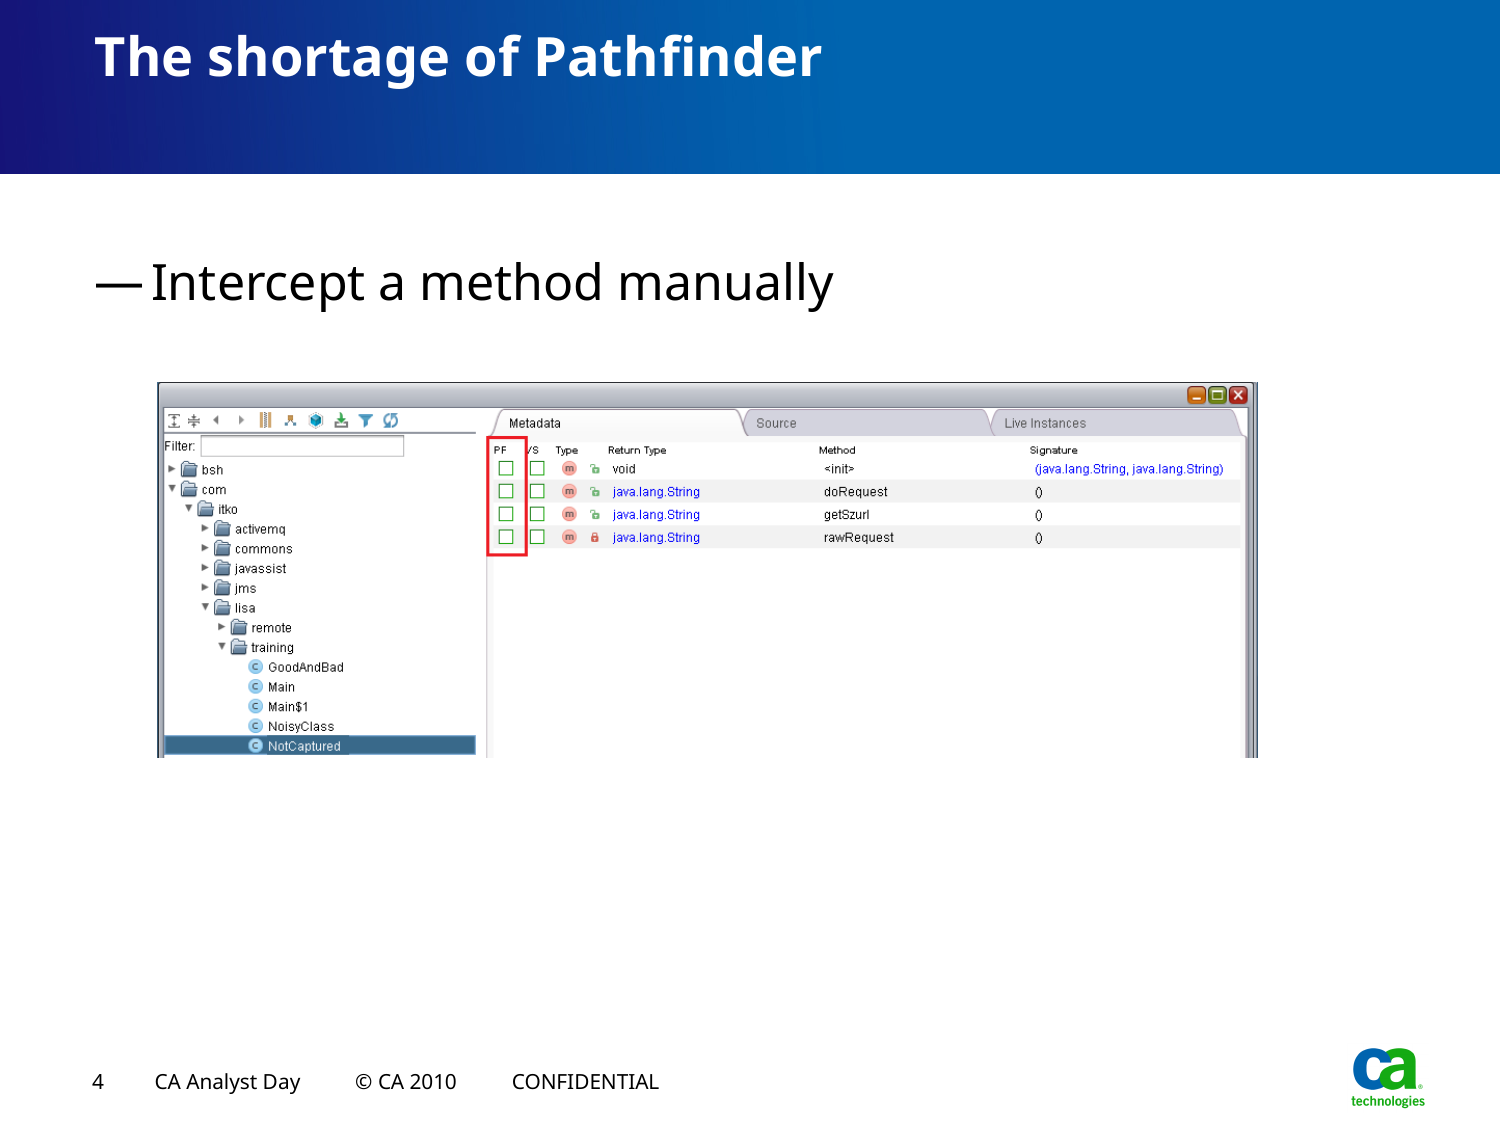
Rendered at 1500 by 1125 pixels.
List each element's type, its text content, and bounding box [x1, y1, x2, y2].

picture [156, 382, 1258, 759]
picture [0, 0, 1500, 174]
picture [1347, 1043, 1429, 1113]
footer CA Analyst Day © CA 2010 CONFIDENTIAL [139, 1061, 1276, 1122]
title The shortage of Pathfinder [94, 29, 1427, 151]
list Intercept a method manually [94, 244, 1426, 977]
slide_number 4 [77, 1061, 139, 1122]
